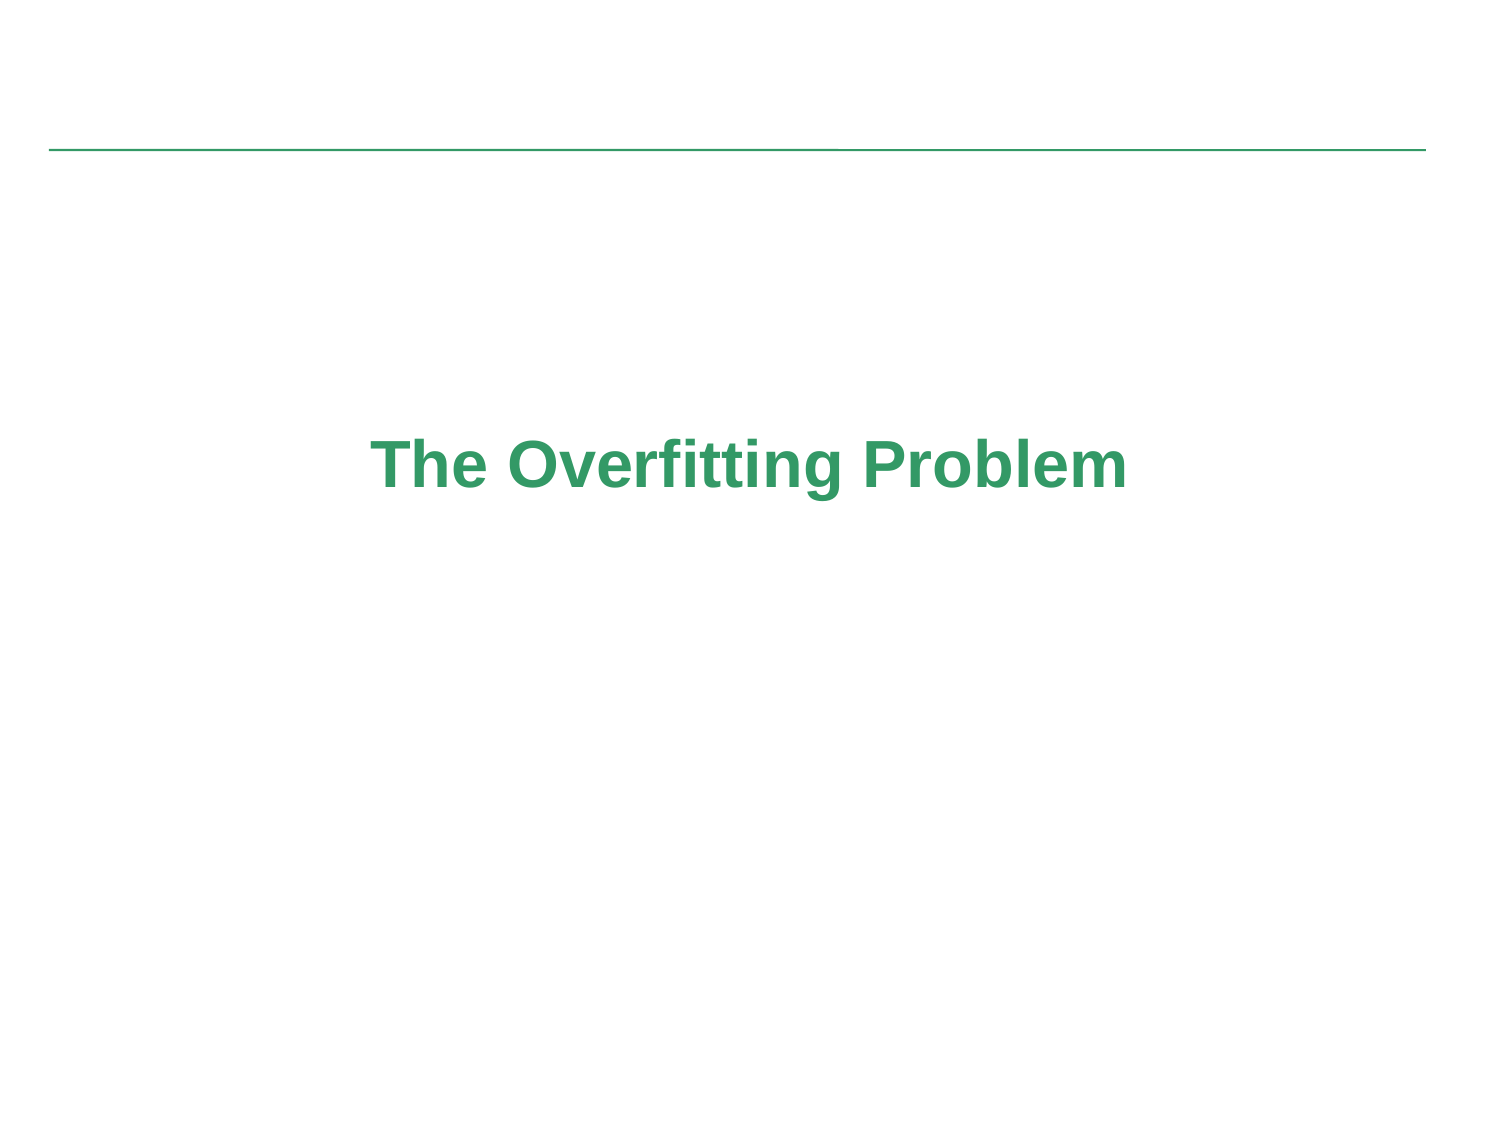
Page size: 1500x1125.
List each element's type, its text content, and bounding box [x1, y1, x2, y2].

title The Overfitting Problem [112, 374, 1388, 563]
